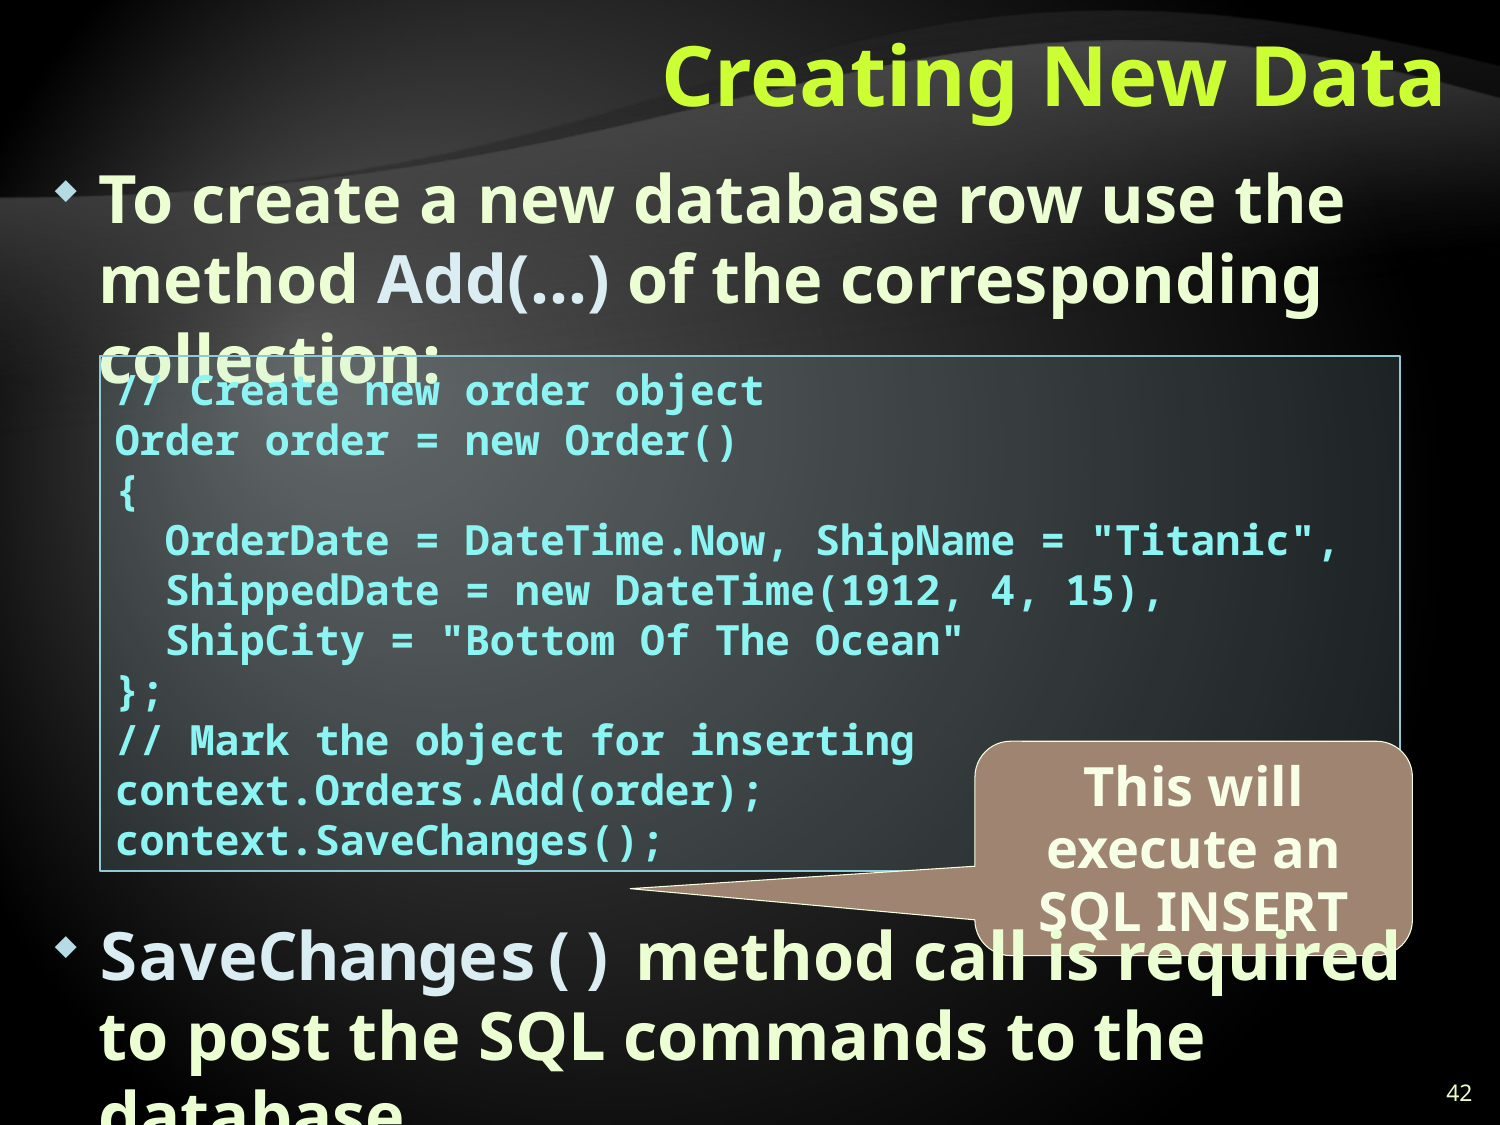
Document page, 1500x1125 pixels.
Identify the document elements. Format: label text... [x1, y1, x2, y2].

text_box This will execute an SQL INSERT [630, 741, 1413, 906]
title Creating New Data [300, 12, 1463, 149]
slide_number 42 [1412, 1074, 1488, 1113]
text_box // Create new order object Order order = new Order() { OrderDate = DateTime.Now, ShipName = "Titanic", ShippedDate = new DateTime(1912, 4, 15), ShipCity = "Bottom Of The Ocean" }; // Mark the object for inserting context.Orders.Add(order); context.SaveChanges(); [99, 356, 1400, 872]
list To create a new database row use the method Add(…) of the corresponding collection: [37, 149, 1463, 325]
text_box SaveChanges() method call is required to post the SQL commands to the database [37, 906, 1463, 1088]
picture [0, 0, 1500, 1125]
